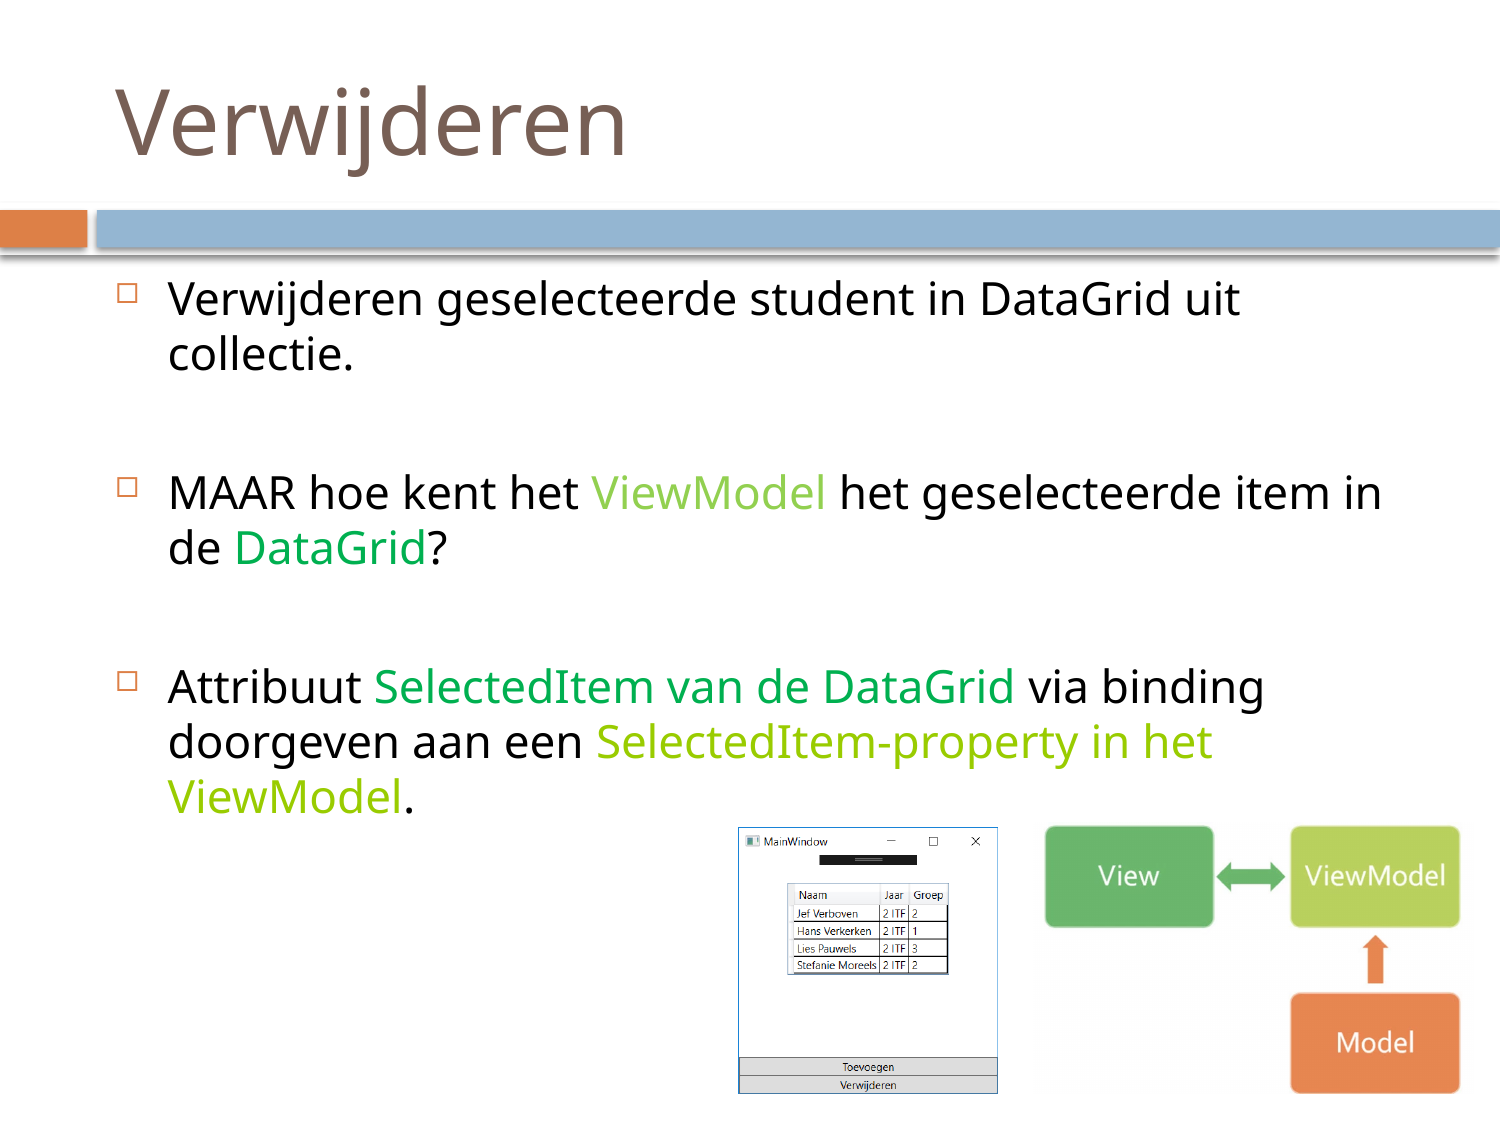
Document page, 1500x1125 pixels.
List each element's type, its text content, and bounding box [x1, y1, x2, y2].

title Verwijderen [100, 37, 1438, 200]
picture [737, 827, 999, 1094]
list Verwijderen geselecteerde student in DataGrid uit collectie. MAAR hoe kent het ViewModel het geselecteerde item in de DataGrid? Attribuut SelectedItem van de DataGrid via binding doorgeven aan een SelectedItem-property in het ViewModel. [100, 262, 1438, 1000]
picture [1033, 822, 1474, 1094]
